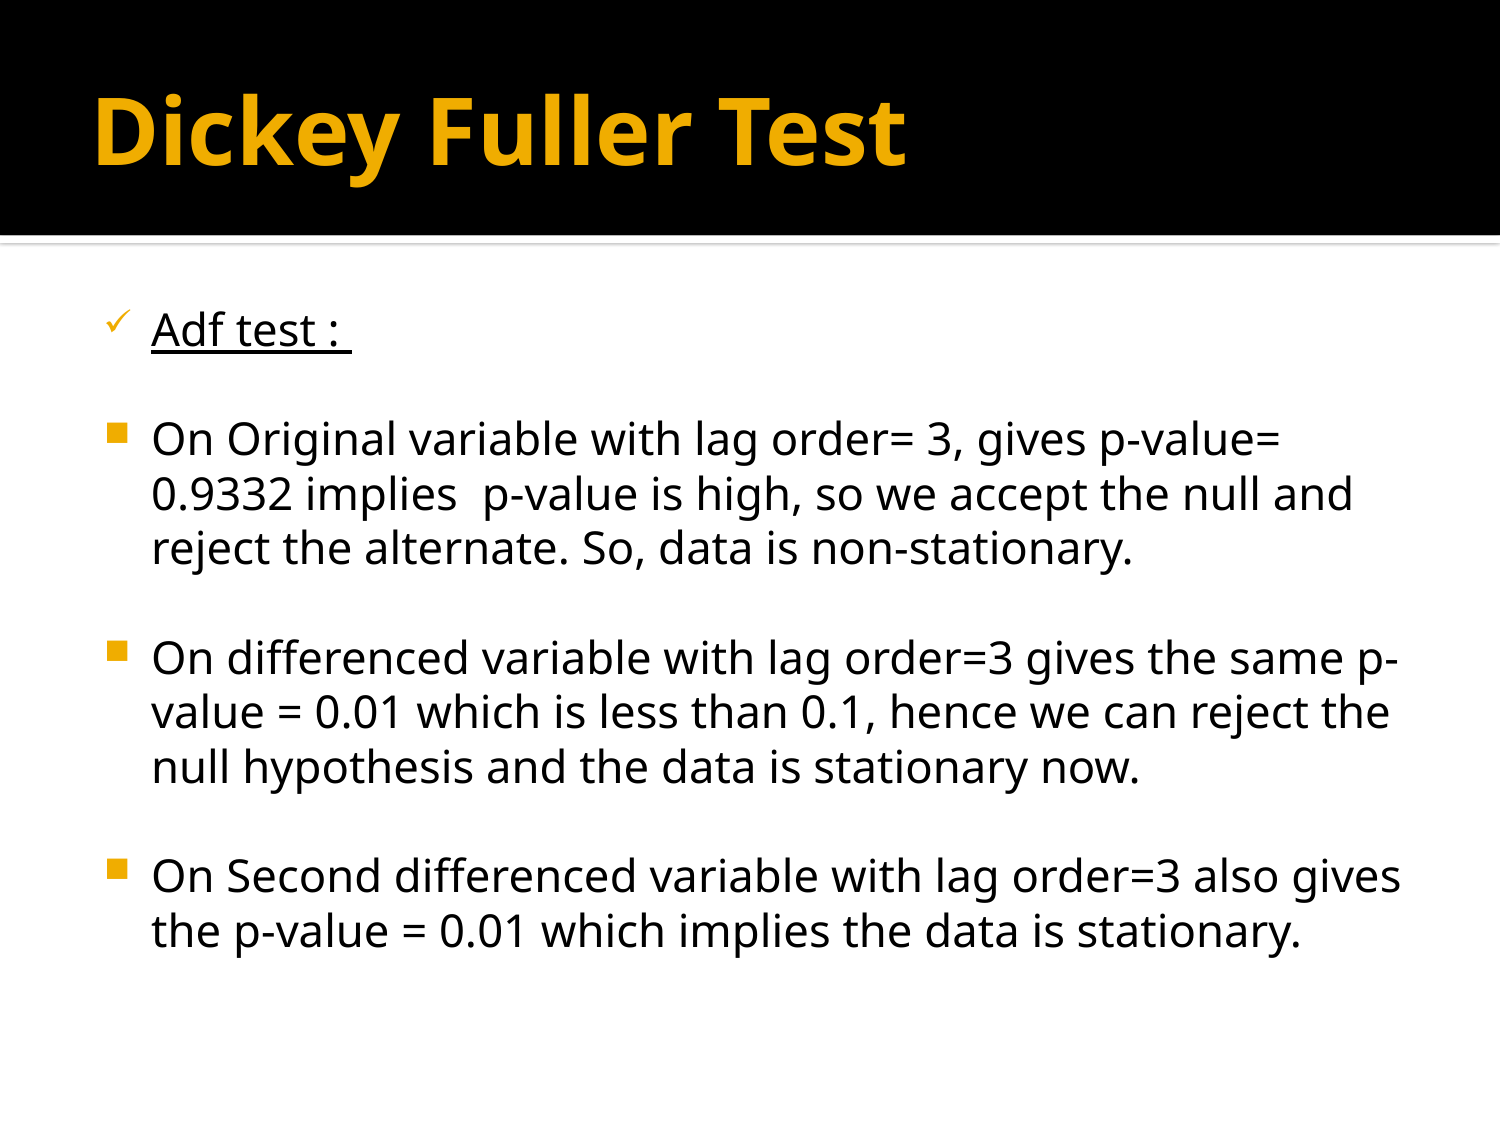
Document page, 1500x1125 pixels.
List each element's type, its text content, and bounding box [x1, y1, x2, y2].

list Adf test : On Original variable with lag order= 3, gives p-value= 0.9332 implies p-value is high, so we accept the null and reject the alternate. So, data is non-stationary. On differenced variable with lag order=3 gives the same p-value = 0.01 which is less than 0.1, hence we can reject the null hypothesis and the data is stationary now. On Second differenced variable with lag order=3 also gives the p-value = 0.01 which implies the data is stationary. [76, 231, 1427, 975]
title Dickey Fuller Test [75, 25, 1425, 231]
